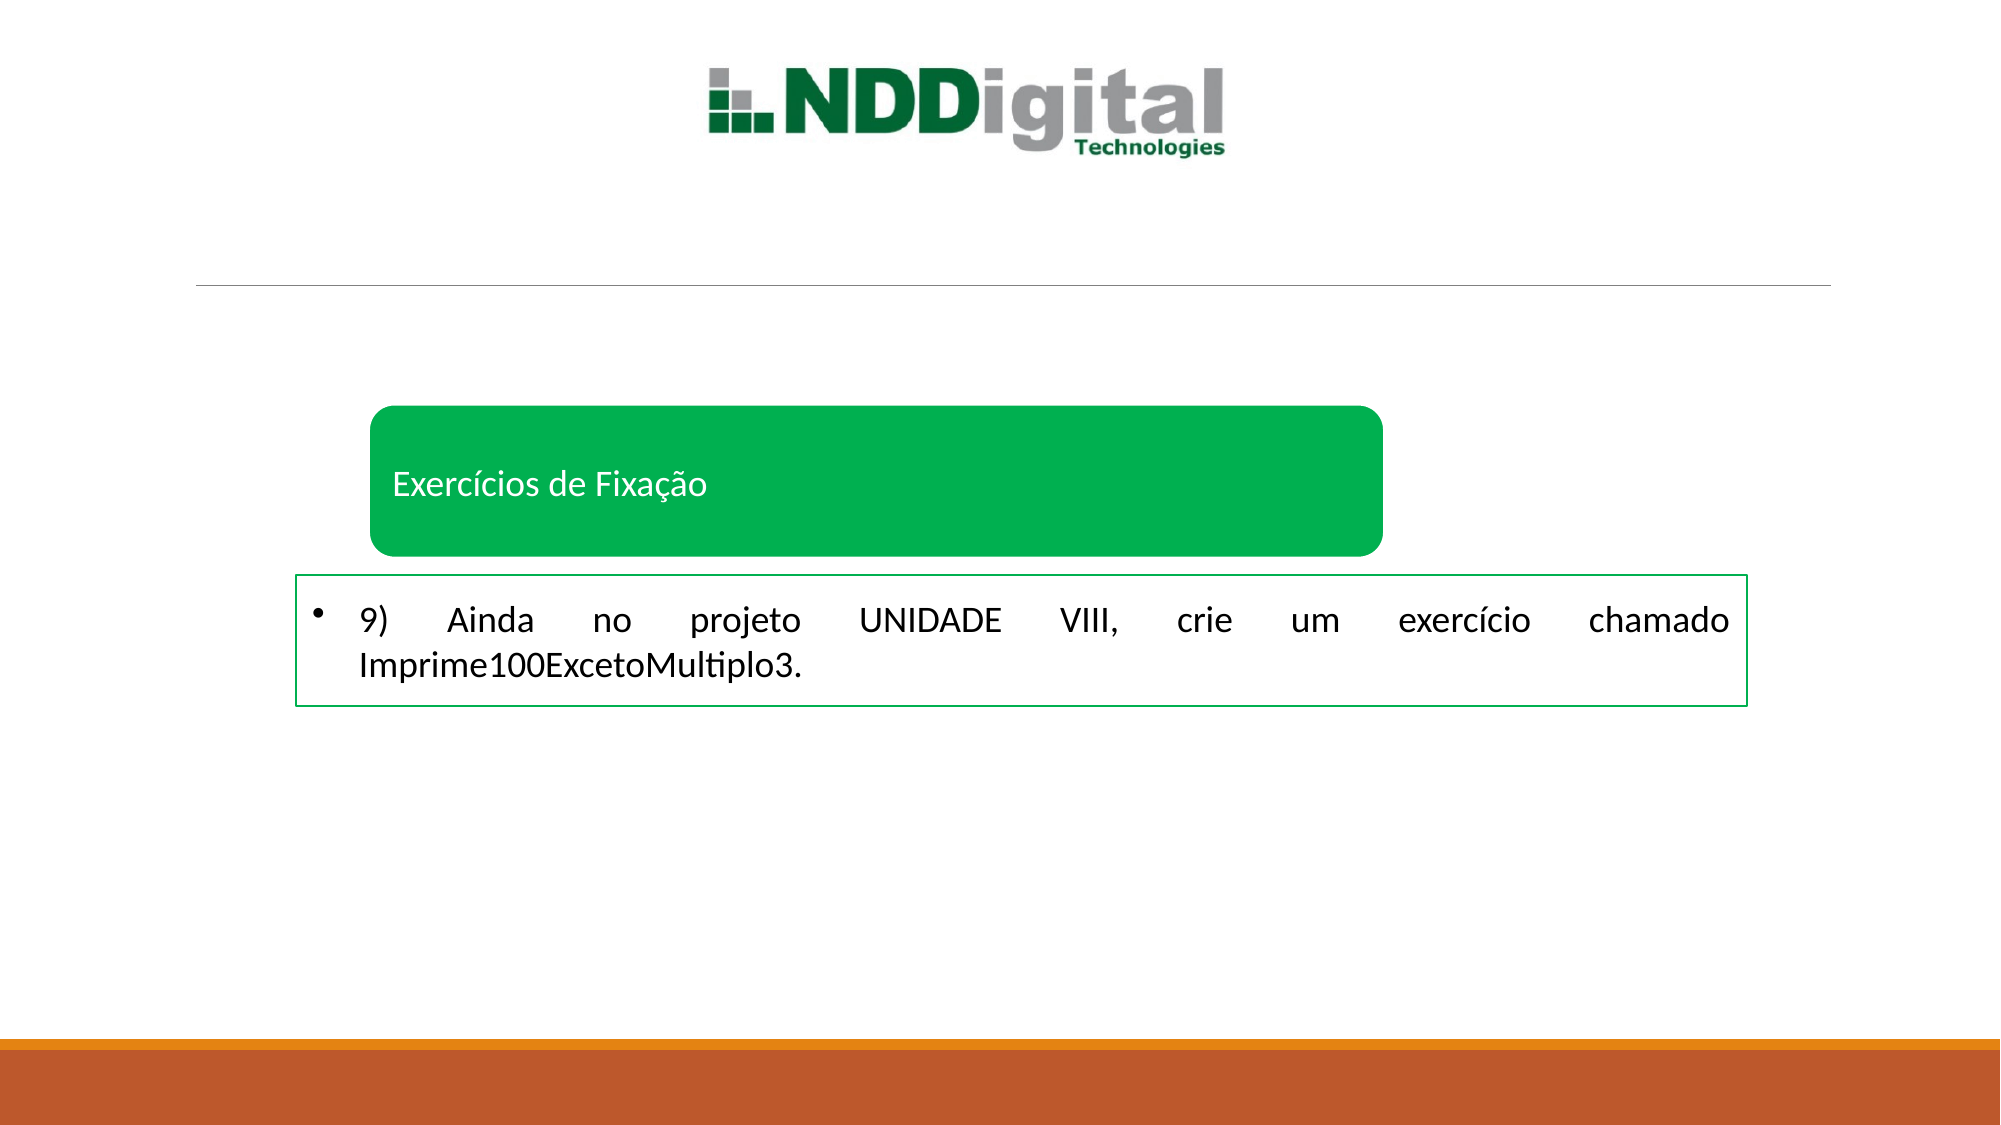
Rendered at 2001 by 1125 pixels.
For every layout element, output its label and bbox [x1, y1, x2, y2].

text_box [295, 386, 1748, 707]
picture [684, 0, 1249, 180]
